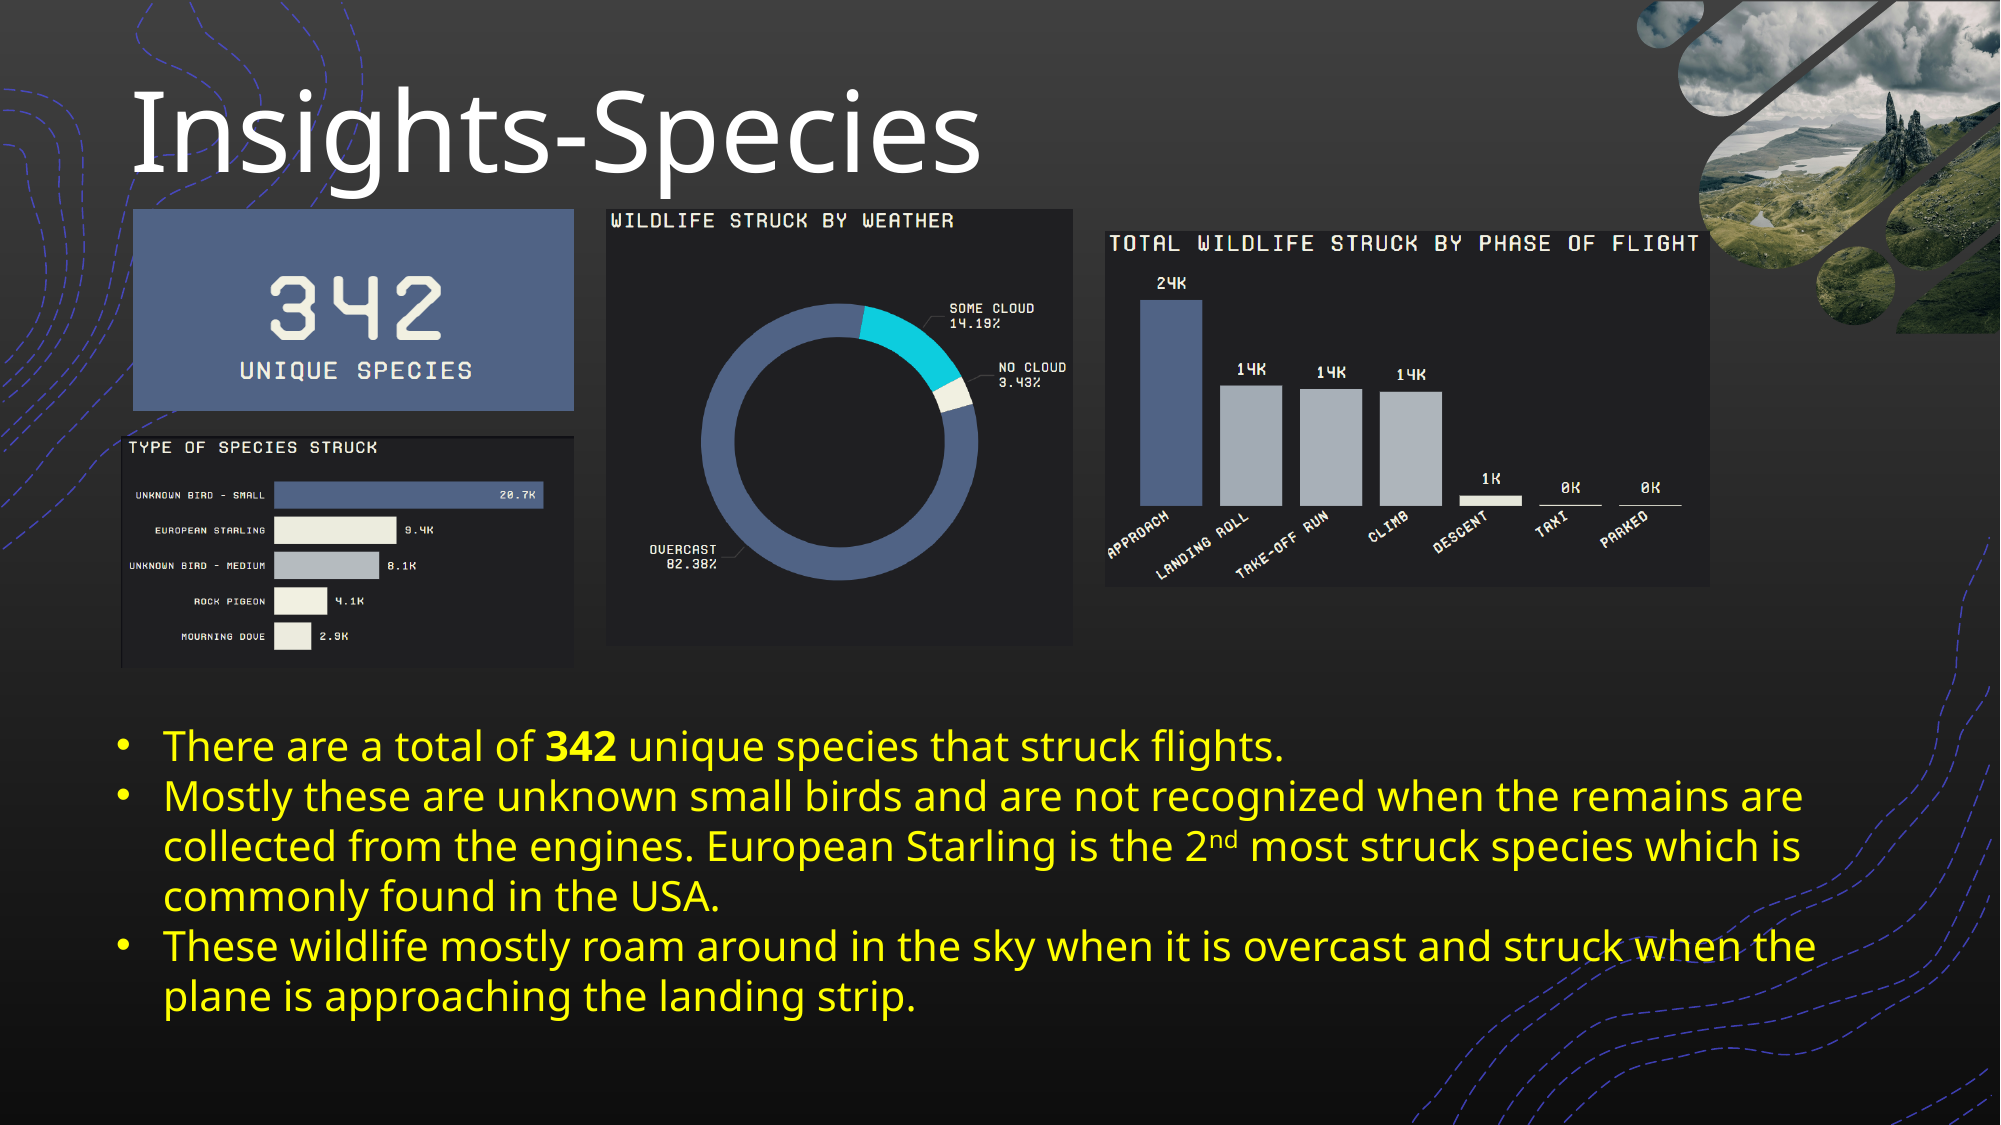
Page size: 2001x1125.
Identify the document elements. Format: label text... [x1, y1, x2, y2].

picture [133, 209, 574, 411]
picture [121, 436, 574, 668]
picture [606, 209, 1073, 646]
picture [1105, 1, 2000, 587]
text_box Insights-Species [115, 52, 1239, 203]
text_box There are a total of 342 unique species that struck flights. Mostly these are unknown small birds and are not recognized when the remains are collected from the engines. European Starling is the 2nd most struck species which is commonly found in the USA. These wildlife mostly roam around in the sky when it is overcast and struck when the plane is approaching the landing strip. [101, 712, 1899, 1028]
